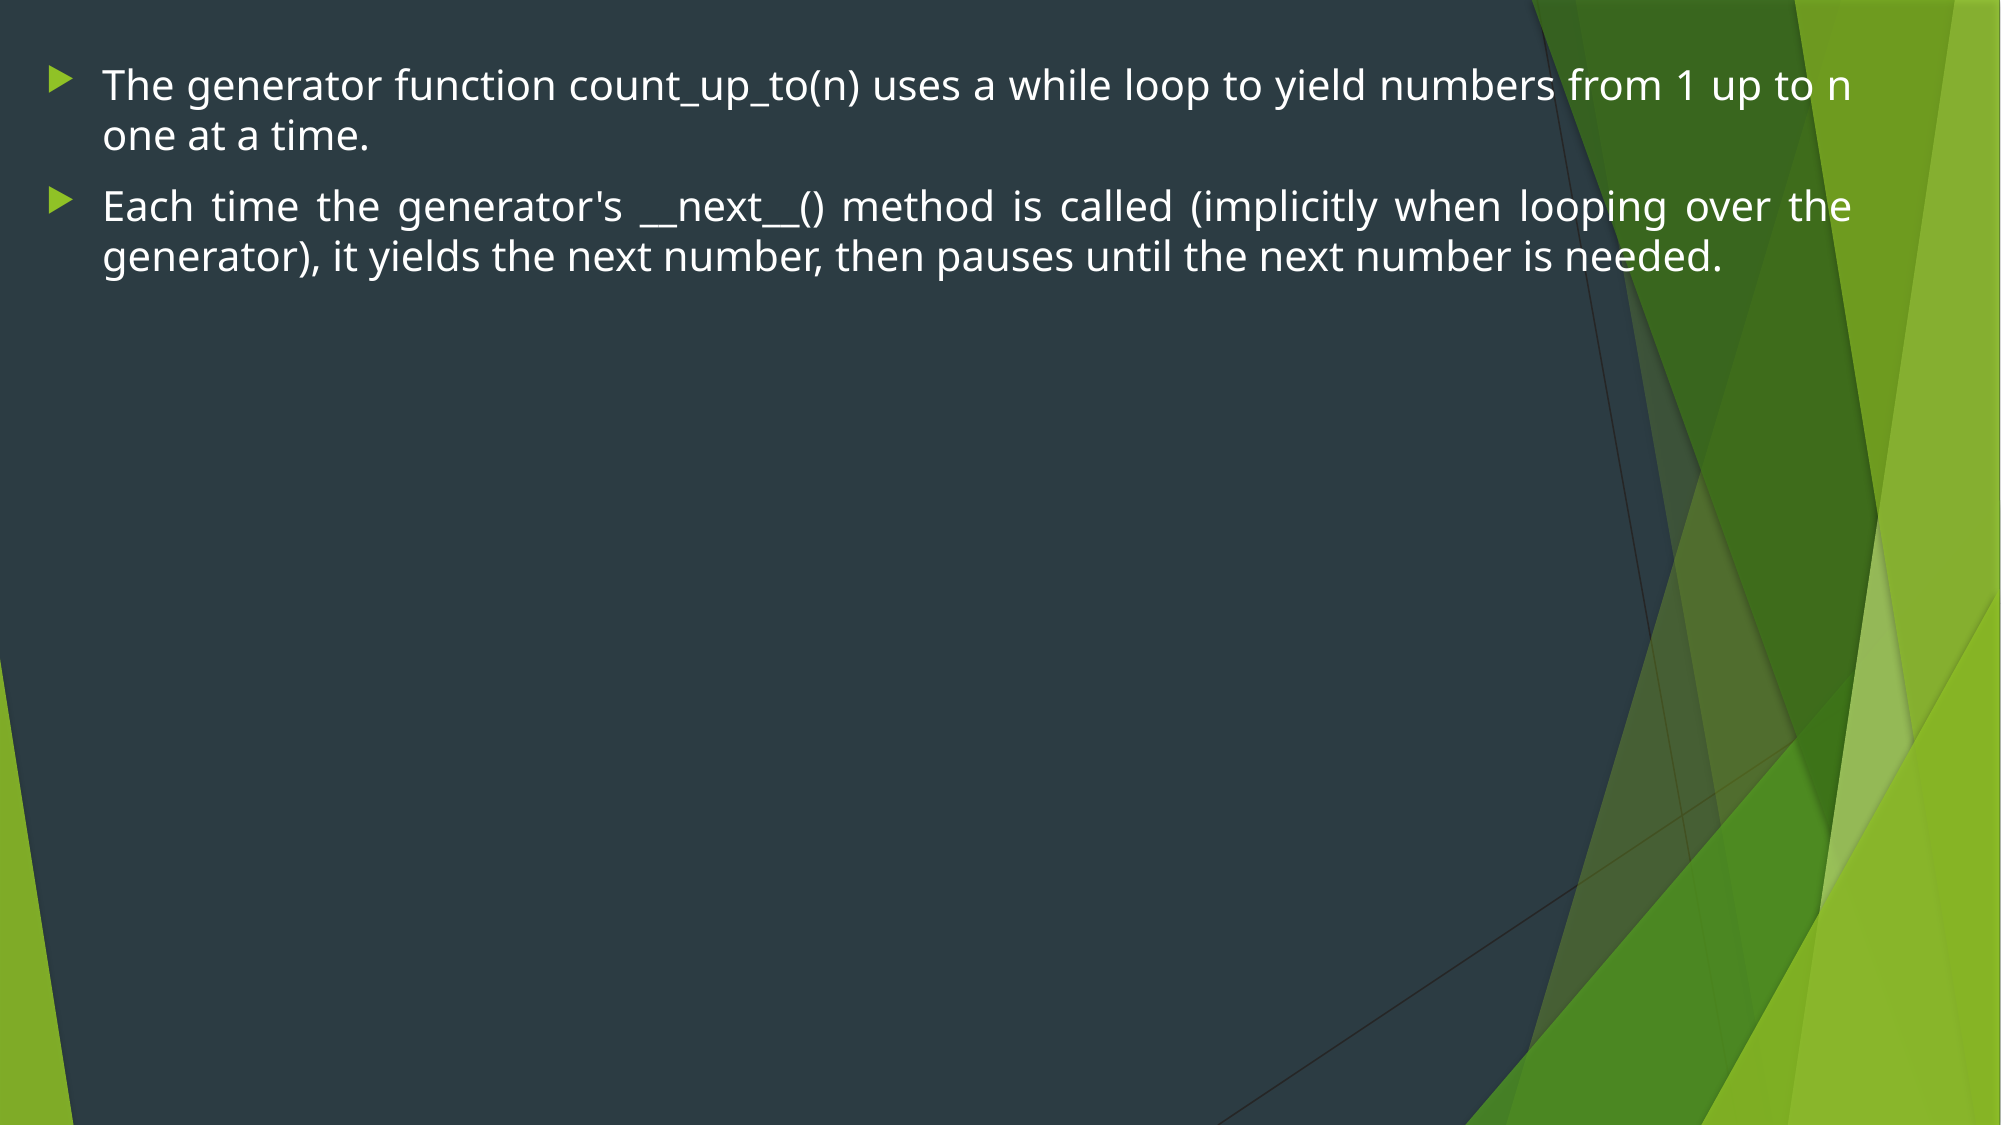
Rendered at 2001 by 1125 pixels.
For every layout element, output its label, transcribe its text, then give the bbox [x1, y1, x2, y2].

list The generator function count_up_to(n) uses a while loop to yield numbers from 1 up to n one at a time. Each time the generator's __next__() method is called (implicitly when looping over the generator), it yields the next number, then pauses until the next number is needed. [30, 50, 1869, 1058]
